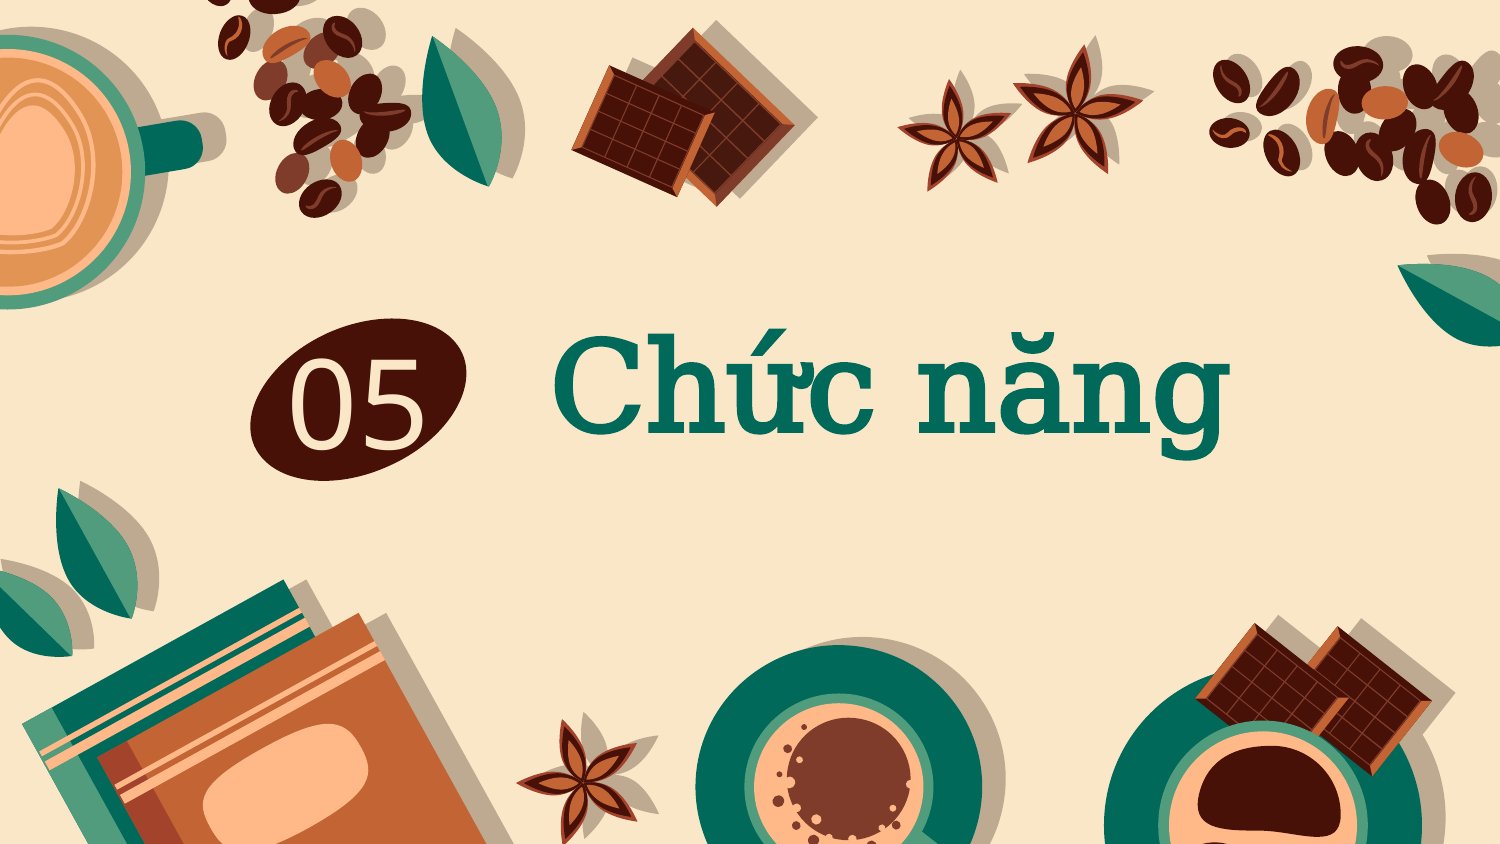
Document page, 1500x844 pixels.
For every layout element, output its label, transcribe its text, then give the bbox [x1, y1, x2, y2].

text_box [515, 711, 660, 844]
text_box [0, 480, 169, 658]
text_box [1103, 614, 1456, 844]
text_box 05 [271, 340, 446, 459]
text_box [250, 375, 403, 481]
text_box [314, 318, 467, 424]
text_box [897, 34, 1155, 192]
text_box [198, 0, 535, 219]
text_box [683, 624, 1018, 844]
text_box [571, 19, 819, 208]
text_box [21, 554, 598, 844]
title Chức năng [534, 378, 1361, 471]
